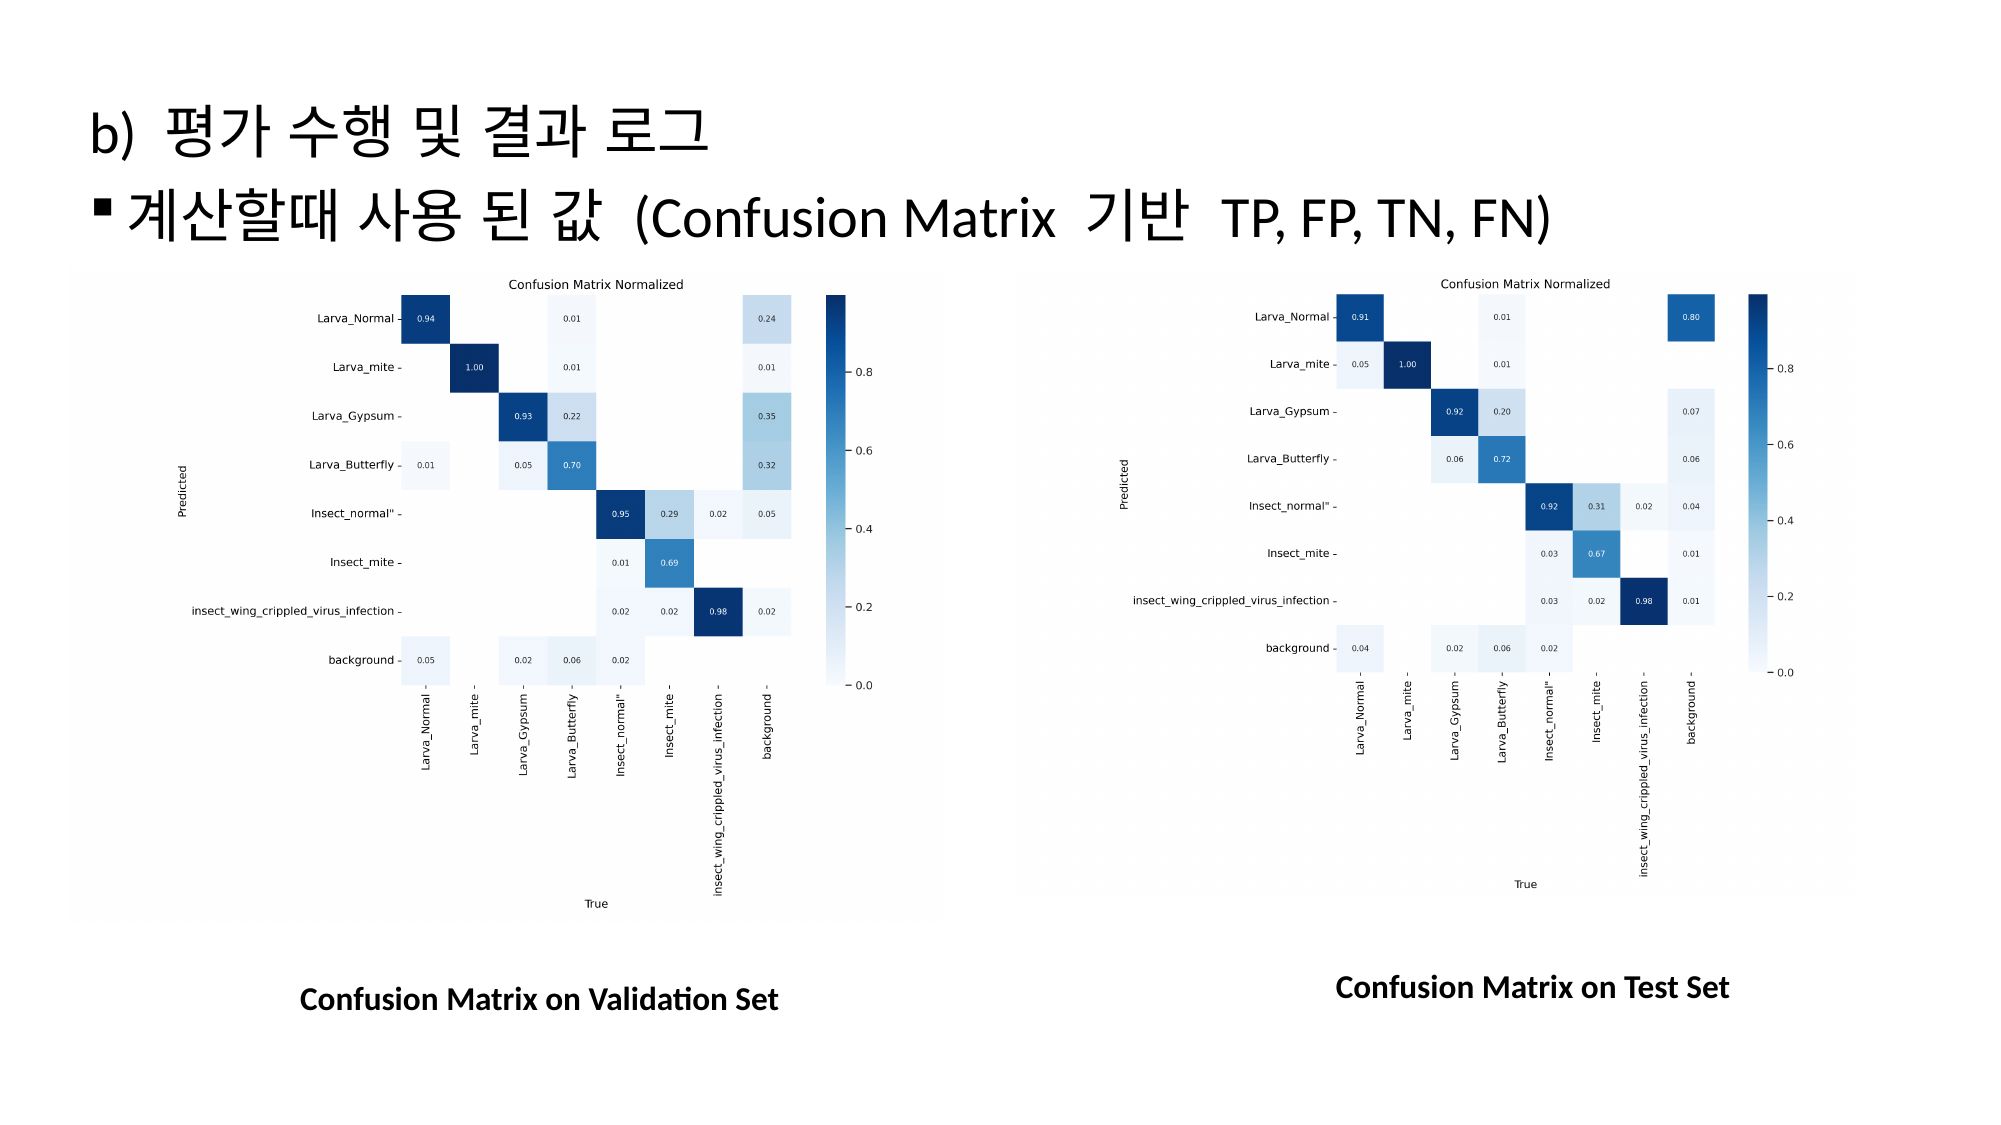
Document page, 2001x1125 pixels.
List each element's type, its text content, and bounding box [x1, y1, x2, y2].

list b) 평가 수행 및 결과 로그 계산할때 사용 된 값 (Confusion Matrix 기반 TP, FP, TN, FN) [74, 95, 1863, 1014]
picture [1014, 266, 1863, 903]
text_box Confusion Matrix on Test Set [1321, 957, 1746, 1013]
picture [69, 266, 944, 923]
text_box Confusion Matrix on Validation Set [285, 969, 795, 1025]
